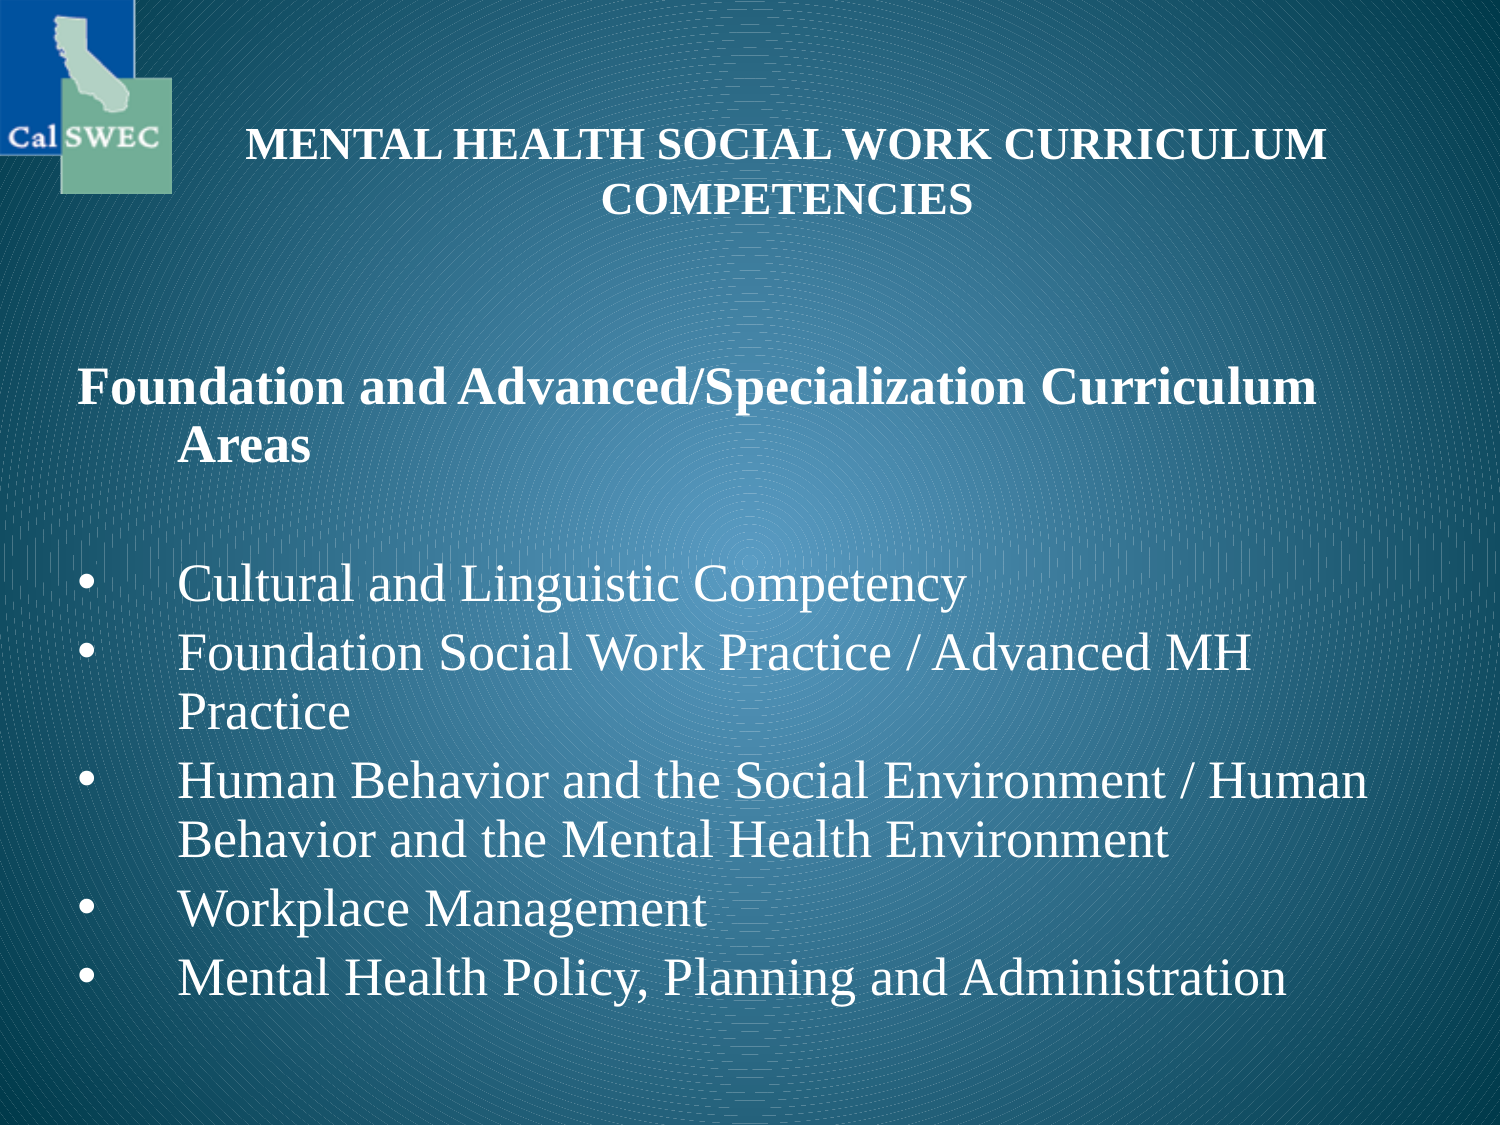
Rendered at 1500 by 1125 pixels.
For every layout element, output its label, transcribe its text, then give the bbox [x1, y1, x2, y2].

picture [0, 0, 172, 194]
list Foundation and Advanced/Specialization Curriculum Areas Cultural and Linguistic Competency Foundation Social Work Practice / Advanced MH Practice Human Behavior and the Social Environment / Human Behavior and the Mental Health Environment Workplace Management Mental Health Policy, Planning and Administration [62, 350, 1413, 1093]
title MENTAL HEALTH SOCIAL WORK CURRICULUM COMPETENCIES [150, 50, 1425, 233]
